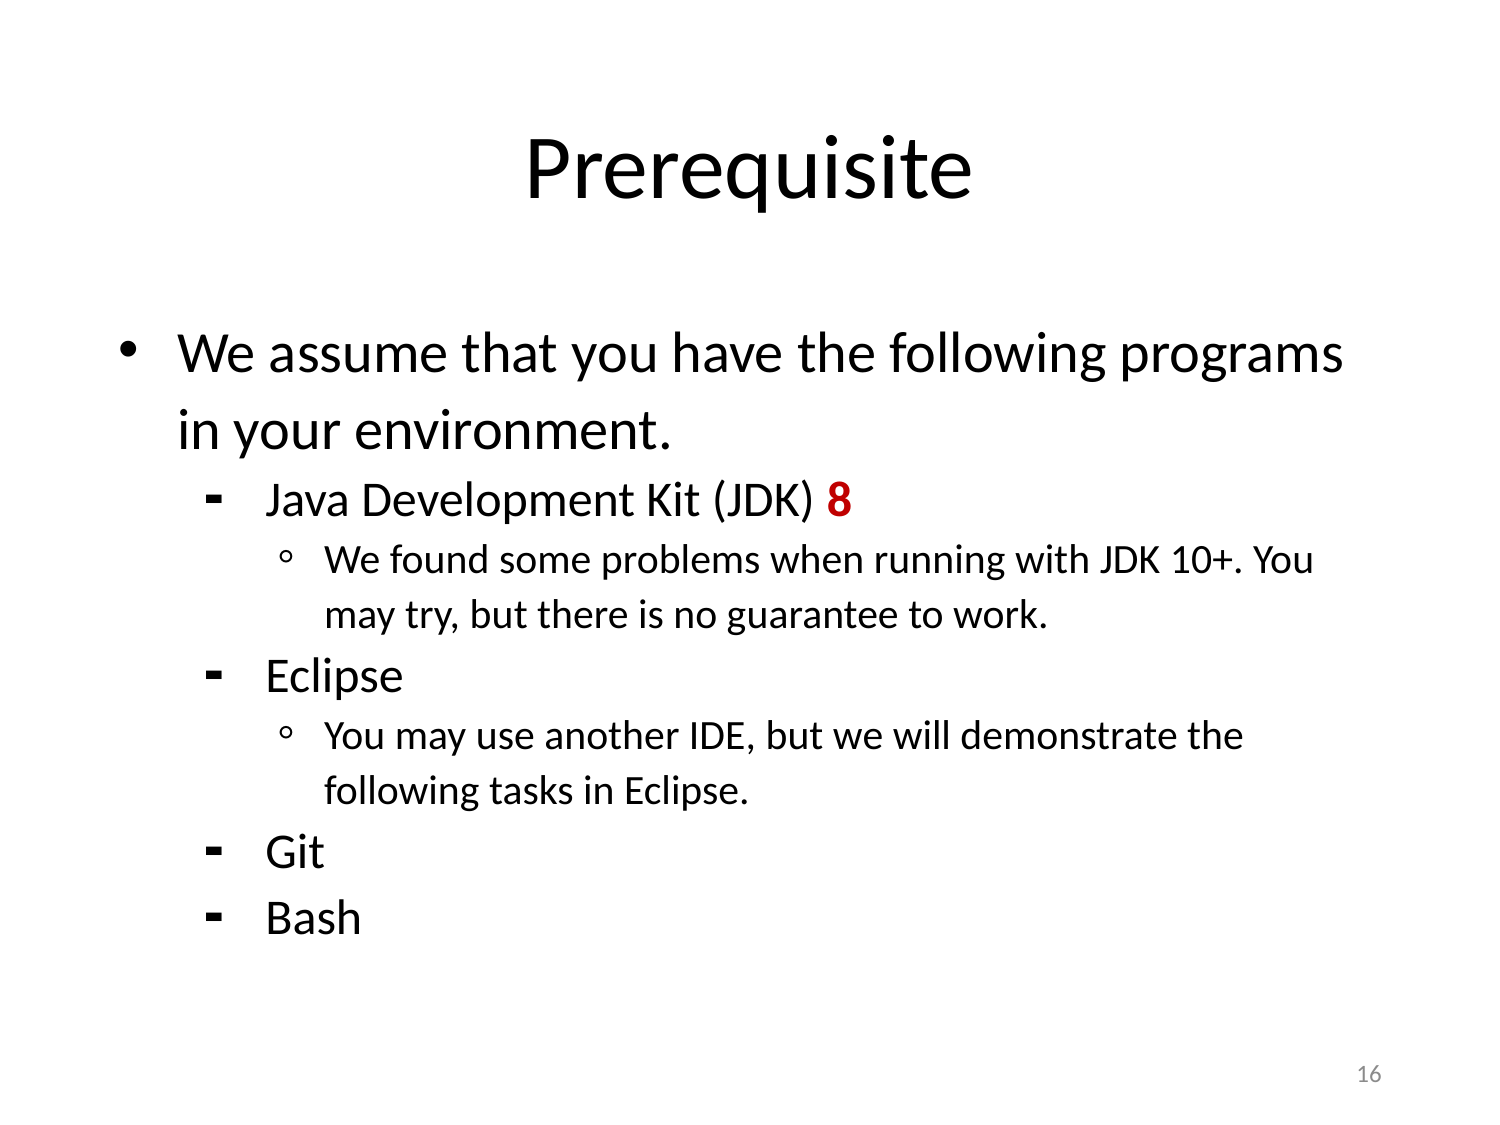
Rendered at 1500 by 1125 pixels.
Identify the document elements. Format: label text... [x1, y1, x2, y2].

slide_number 16 [1059, 1042, 1397, 1103]
title Prerequisite [103, 59, 1397, 278]
list We assume that you have the following programs in your environment. Java Development Kit (JDK) 8 We found some problems when running with JDK 10+. You may try, but there is no guarantee to work. Eclipse You may use another IDE, but we will demonstrate the following tasks in Eclipse. Git Bash [103, 299, 1397, 1014]
